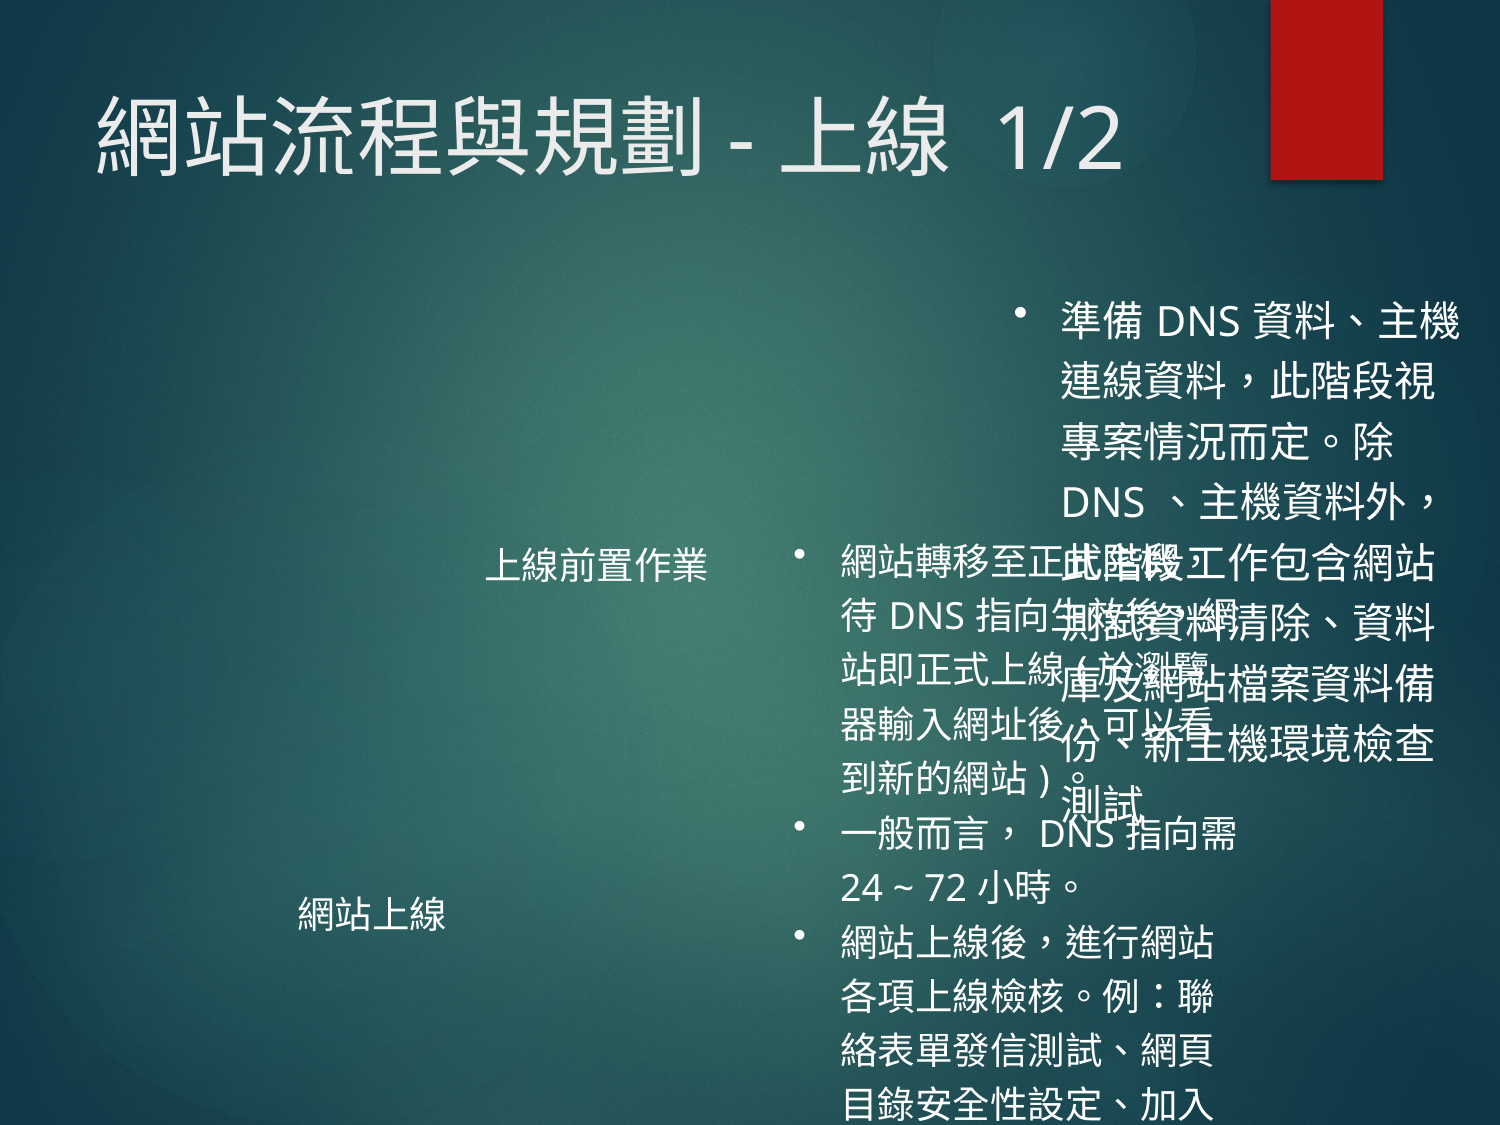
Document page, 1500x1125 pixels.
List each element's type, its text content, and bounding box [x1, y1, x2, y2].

title 網站流程與規劃-上線 1/2 [79, 74, 1237, 191]
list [27, 191, 1482, 1101]
